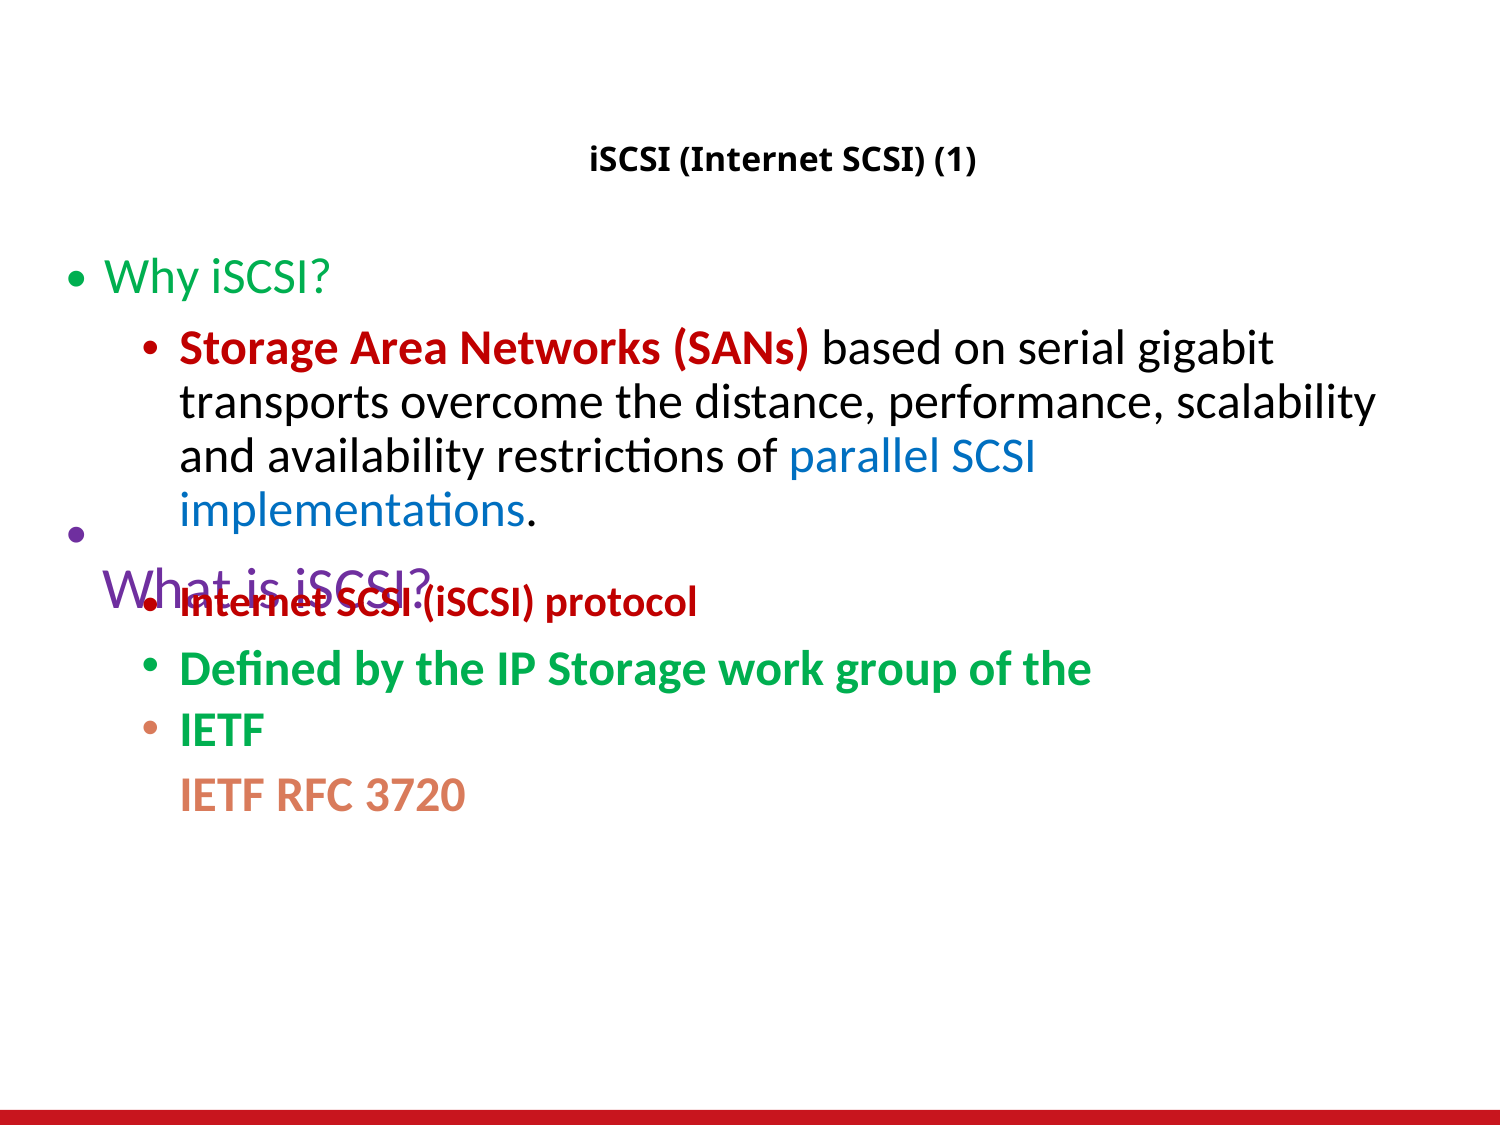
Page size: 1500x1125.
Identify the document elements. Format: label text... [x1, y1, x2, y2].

text_box • [64, 248, 98, 311]
text_box iSCSI (Internet SCSI) (1) [350, 88, 1213, 185]
text_box • • • [139, 577, 169, 761]
text_box • [64, 504, 98, 567]
text_box Why iSCSI? • Storage Area Networks (SANs) based on serial gigabit transports overcome the distance, performance, scalability and availability restrictions of parallel SCSI implementations. What is iSCSI? [102, 251, 1411, 571]
text_box Internet SCSI (iSCSI) protocol Defined by the IP Storage work group of the IETF IETF RFC 3720 [177, 580, 1194, 764]
text_box [0, 1109, 1500, 1125]
